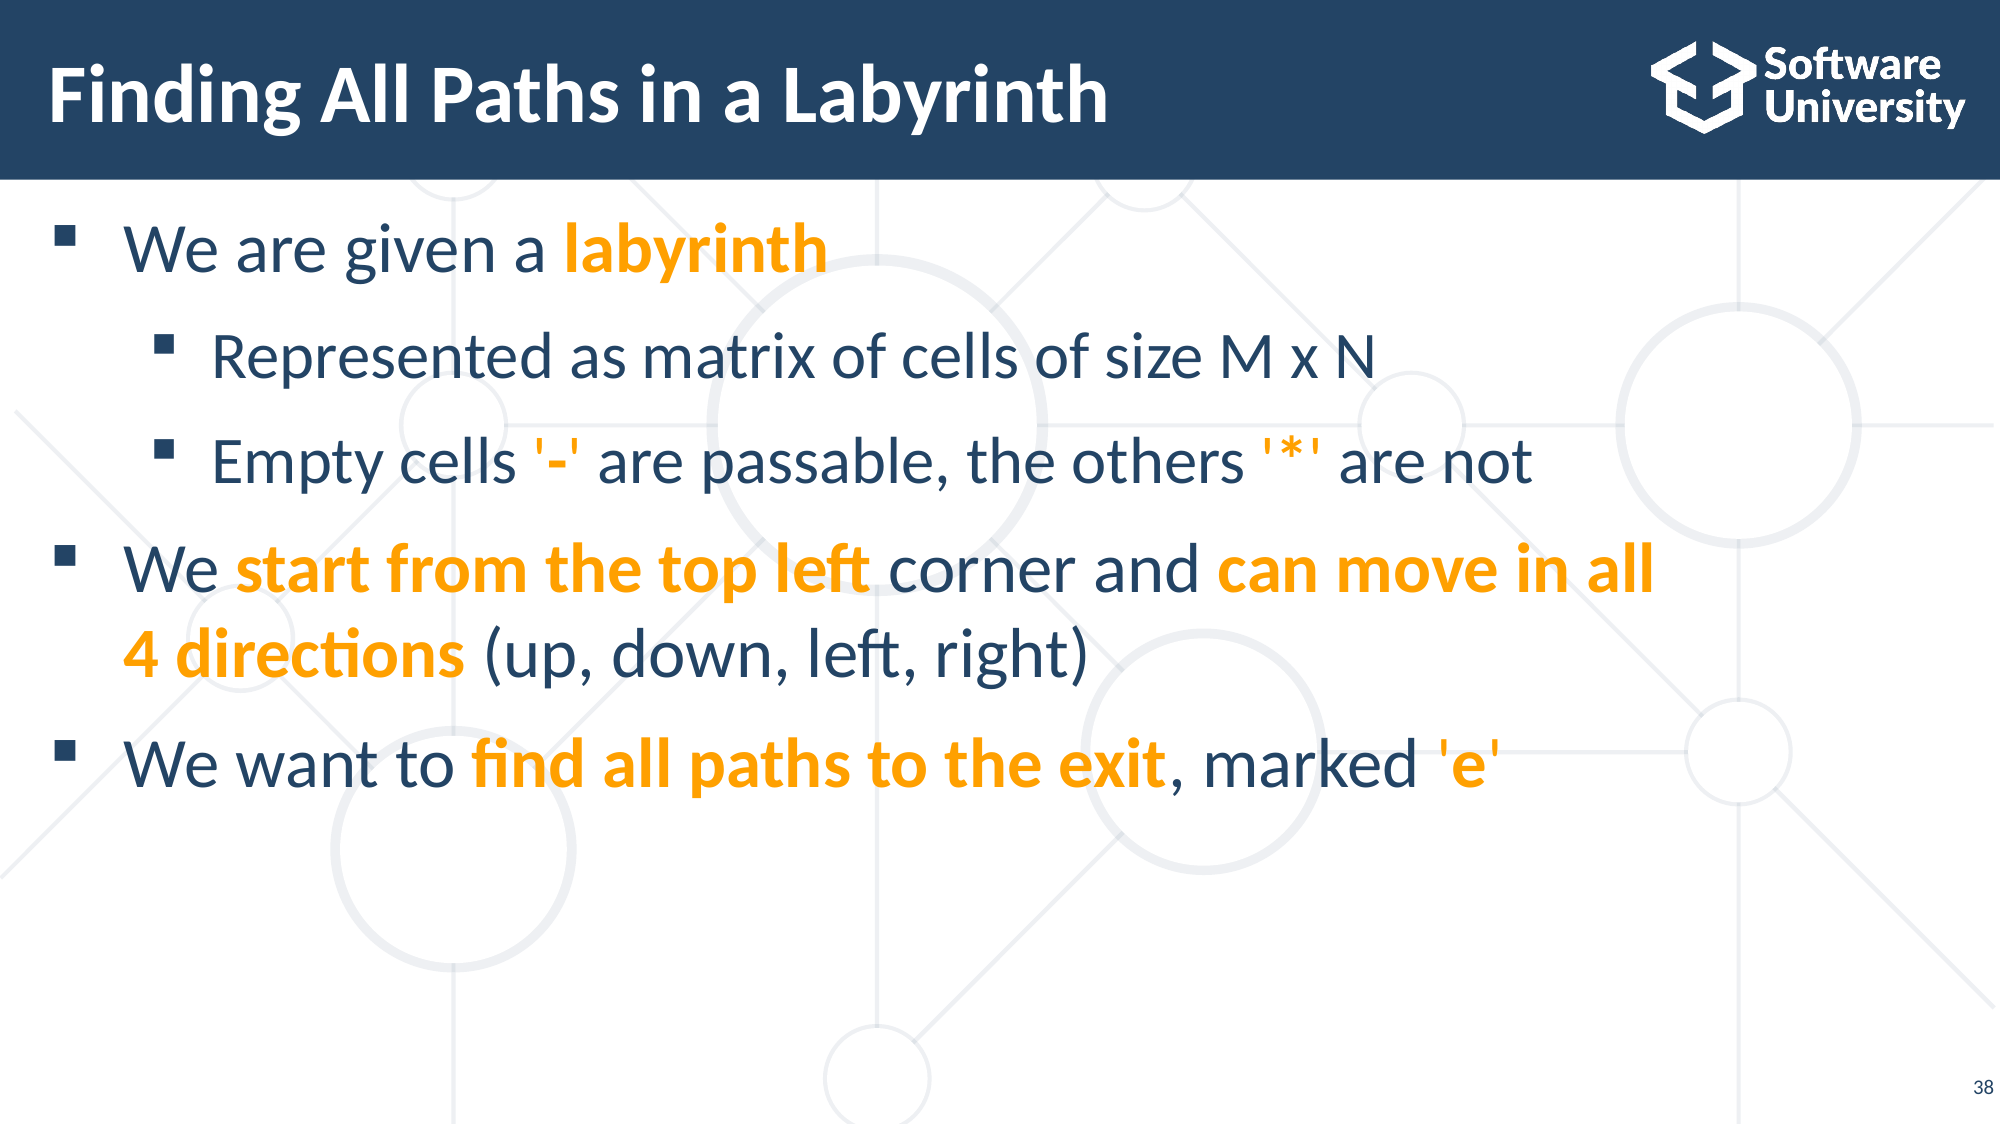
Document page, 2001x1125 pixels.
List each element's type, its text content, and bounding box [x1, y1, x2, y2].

slide_number 38 [1929, 1070, 2000, 1103]
picture [1651, 41, 1966, 134]
list We are given a labyrinth Represented as matrix of cells of size M x N Empty cells '-' are passable, the others '*' are not We start from the top left corner and can move in all 4 directions (up, down, left, right) We want to find all paths to the exit, marked 'e' [31, 196, 1970, 1050]
title Finding All Paths in a Labyrinth [31, 16, 1591, 162]
